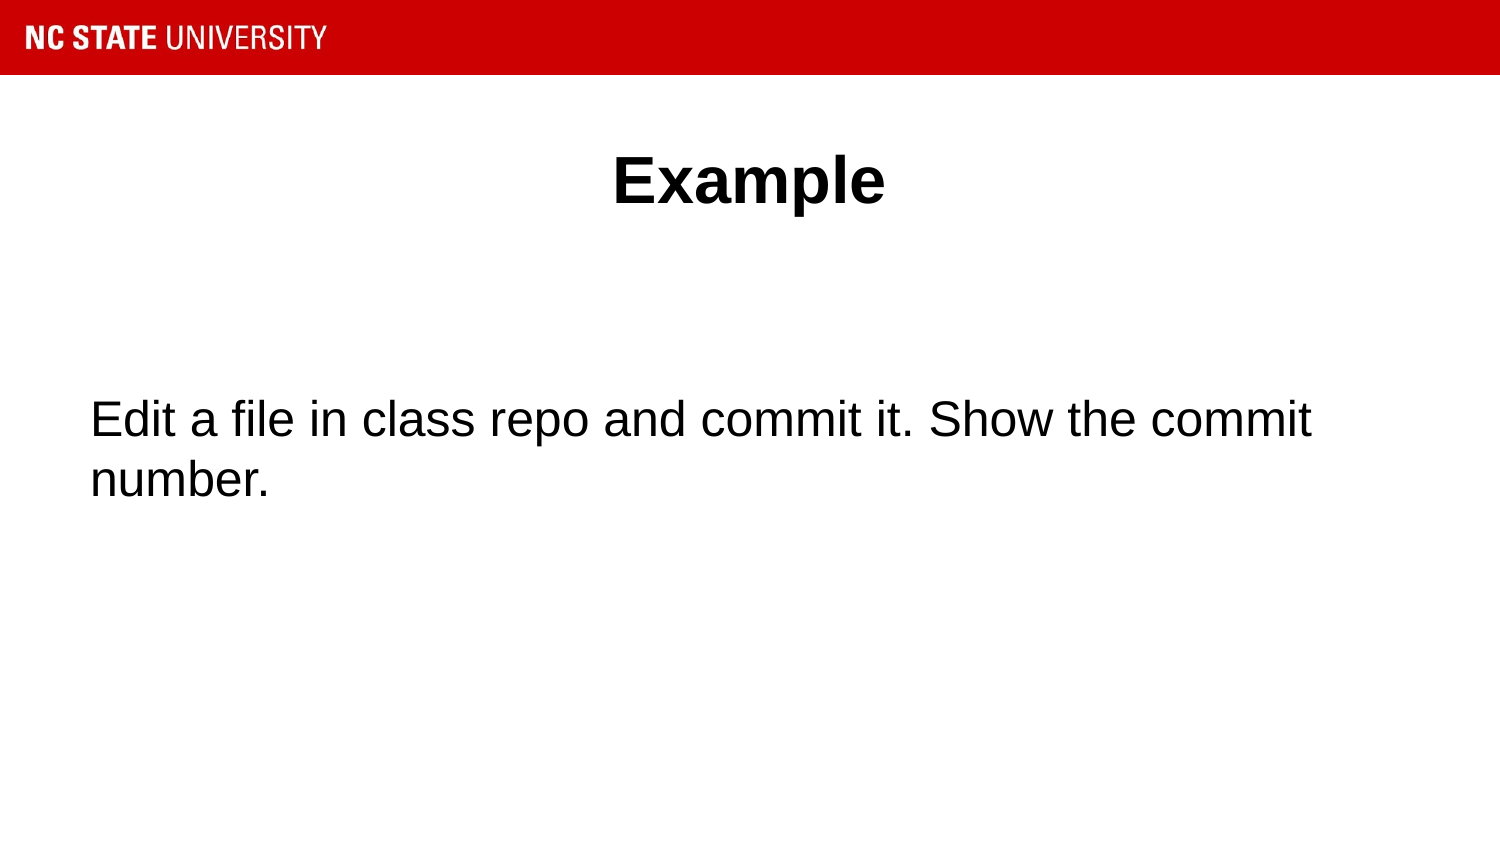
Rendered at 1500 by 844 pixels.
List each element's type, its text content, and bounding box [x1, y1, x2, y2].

list Edit a file in class repo and commit it. Show the commit number. [75, 371, 1425, 754]
title Example [75, 110, 1425, 243]
picture [0, 0, 1500, 75]
